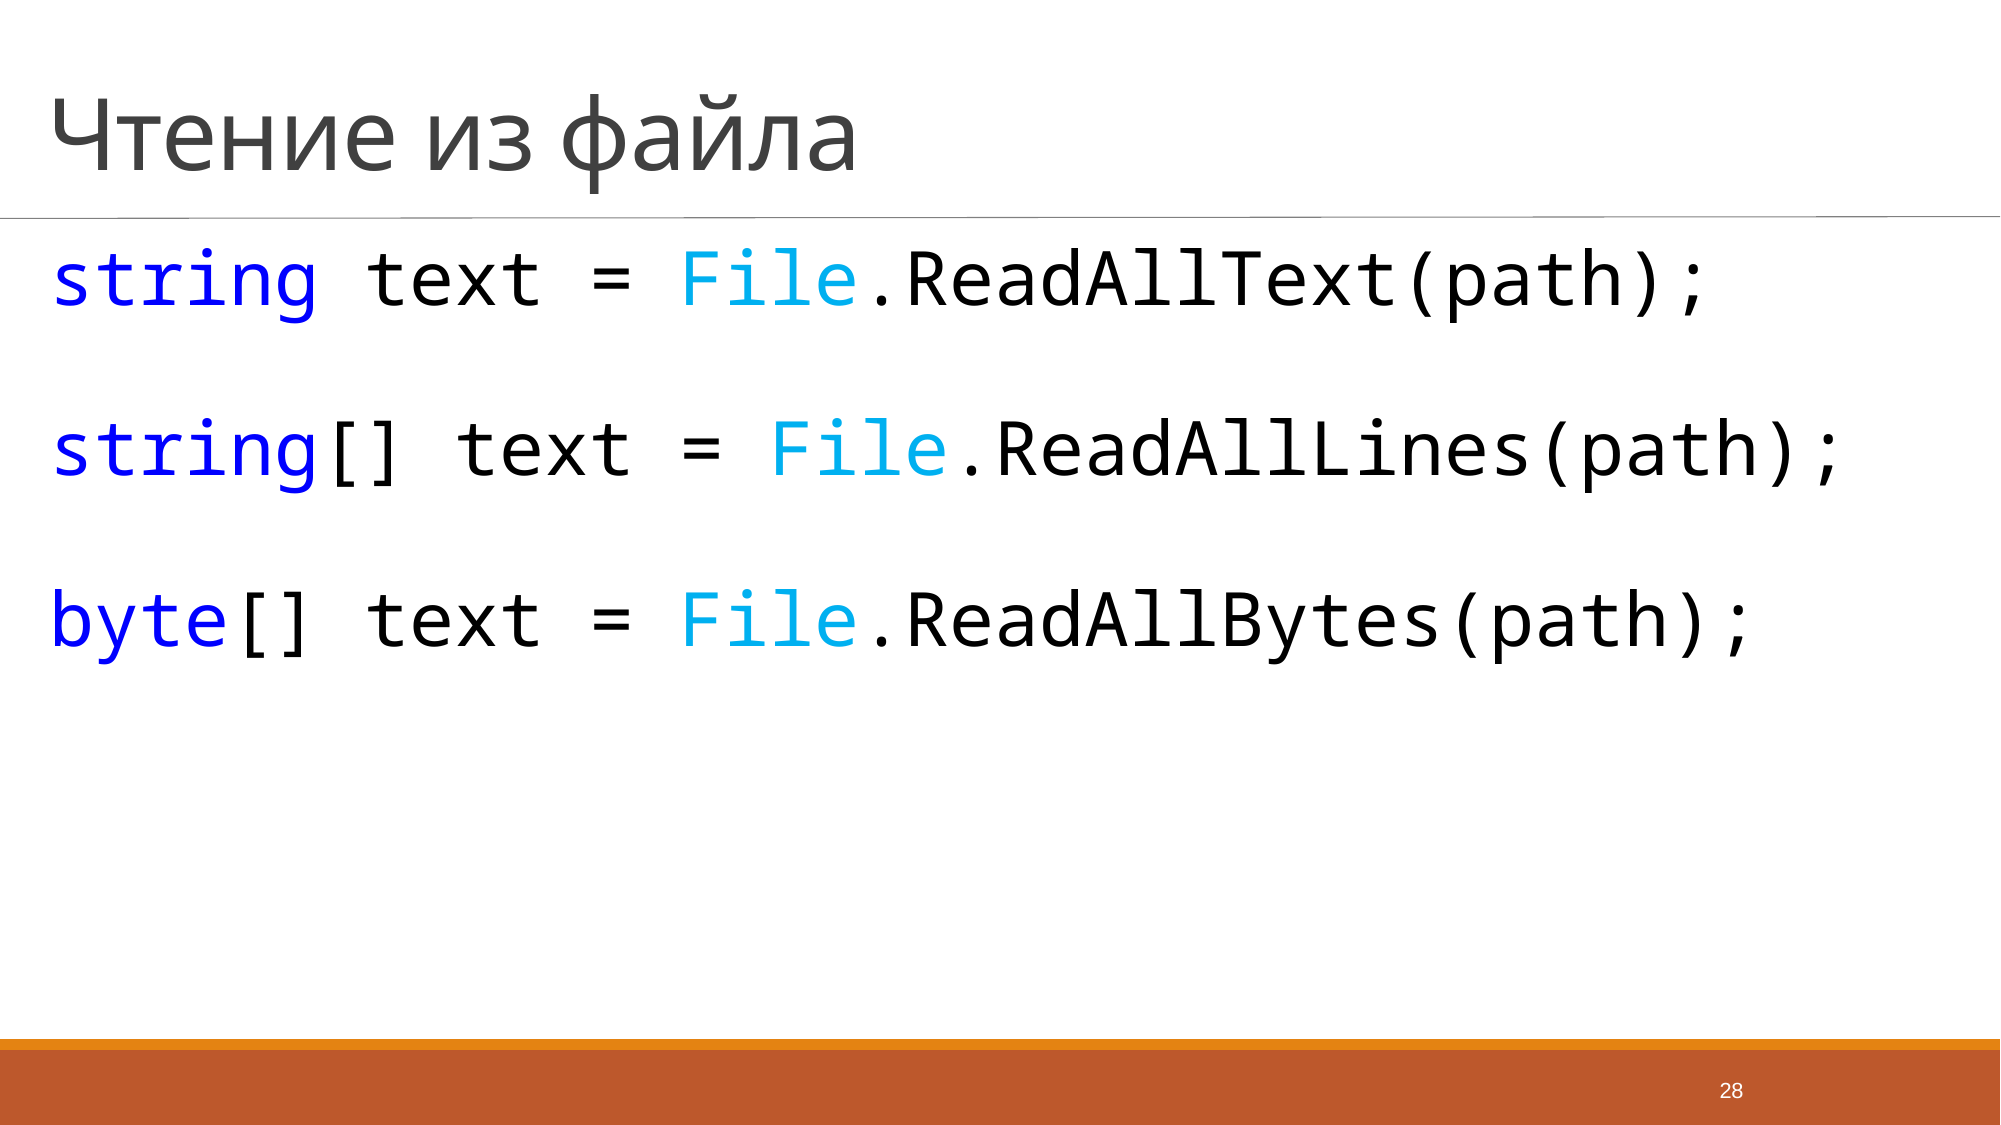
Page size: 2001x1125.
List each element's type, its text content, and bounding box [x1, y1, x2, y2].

list string text = File.ReadAllText(path); string[] text = File.ReadAllLines(path); byte[] text = File.ReadAllBytes(path); [32, 233, 1967, 1025]
slide_number 28 [1624, 1059, 1840, 1120]
title Чтение из файла [32, 47, 1967, 198]
